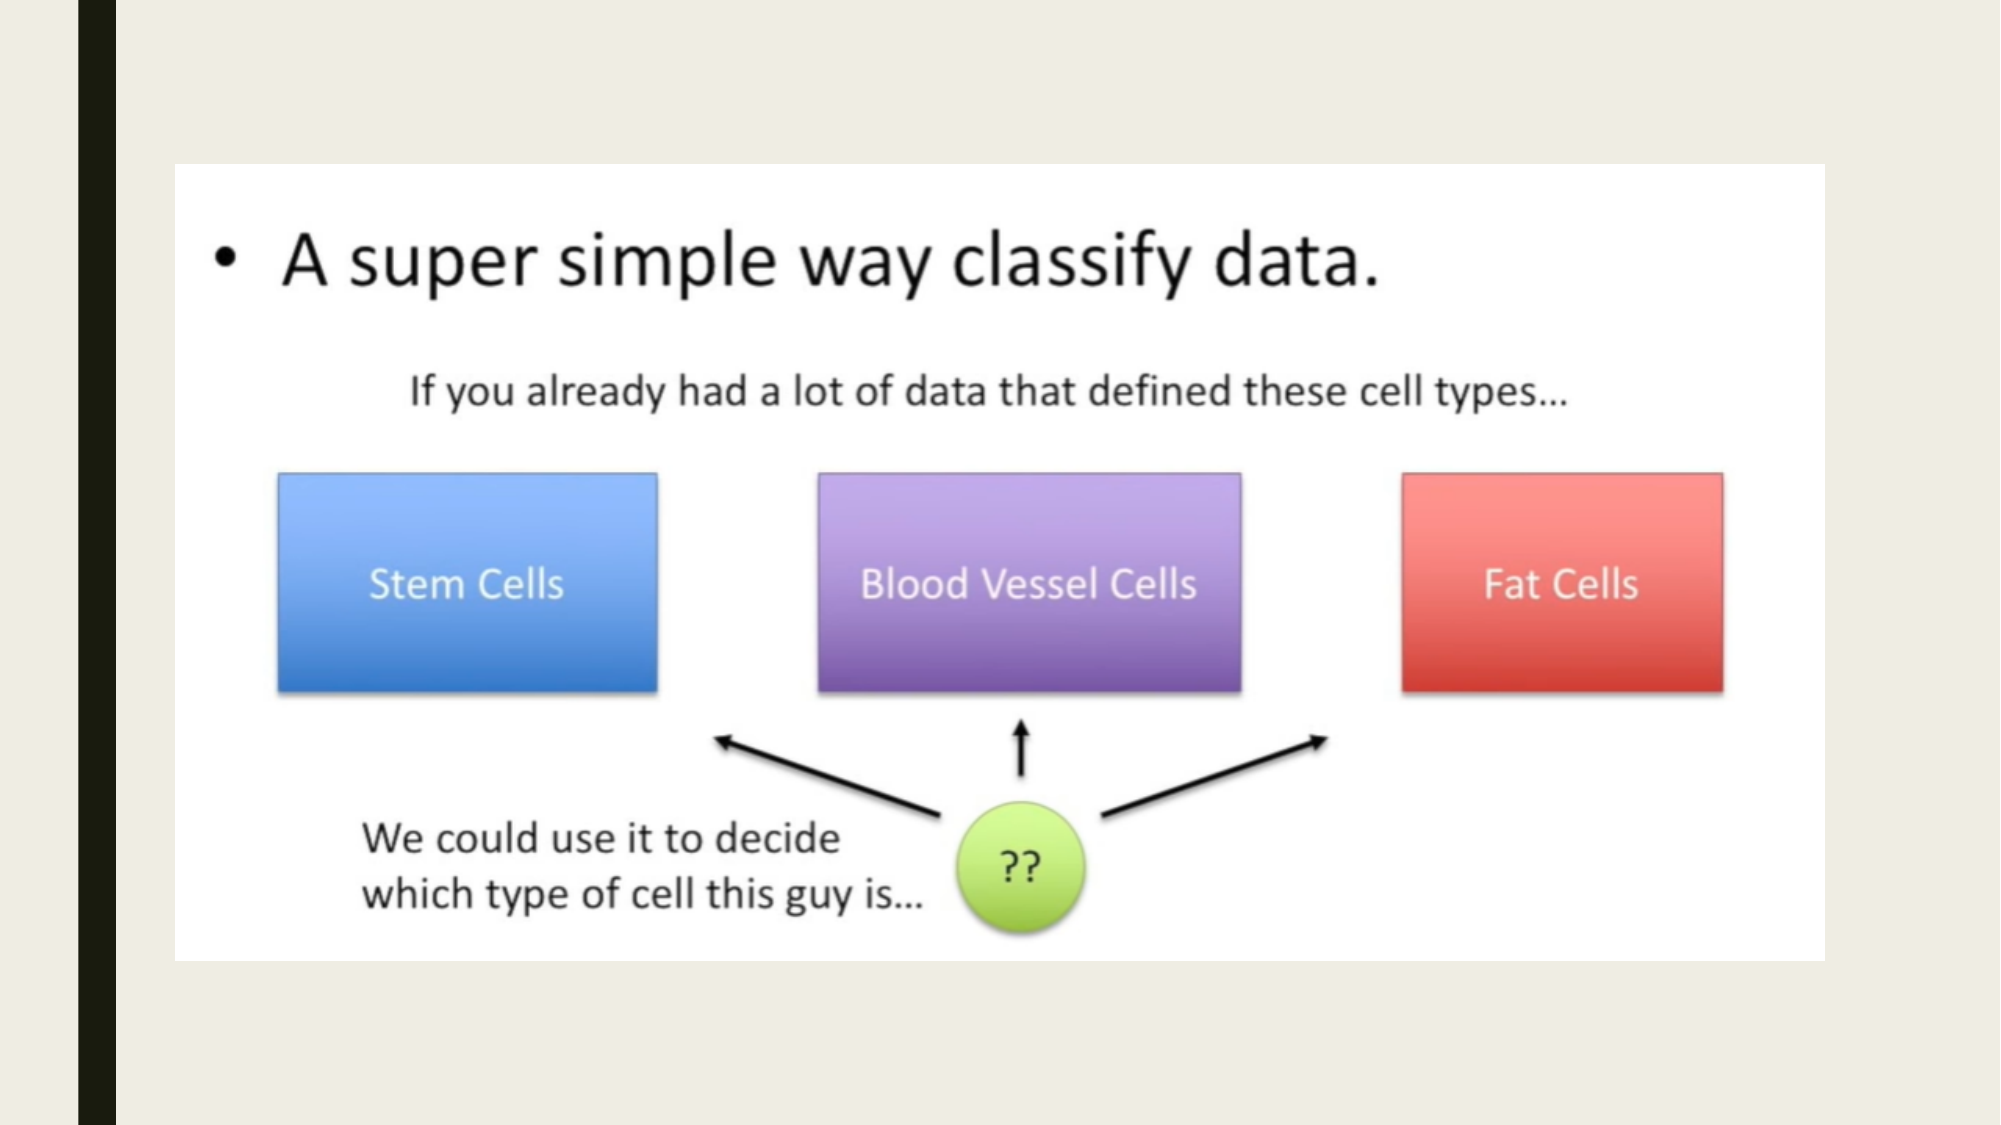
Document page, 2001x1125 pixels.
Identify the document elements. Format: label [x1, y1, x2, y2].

picture [175, 164, 1825, 961]
